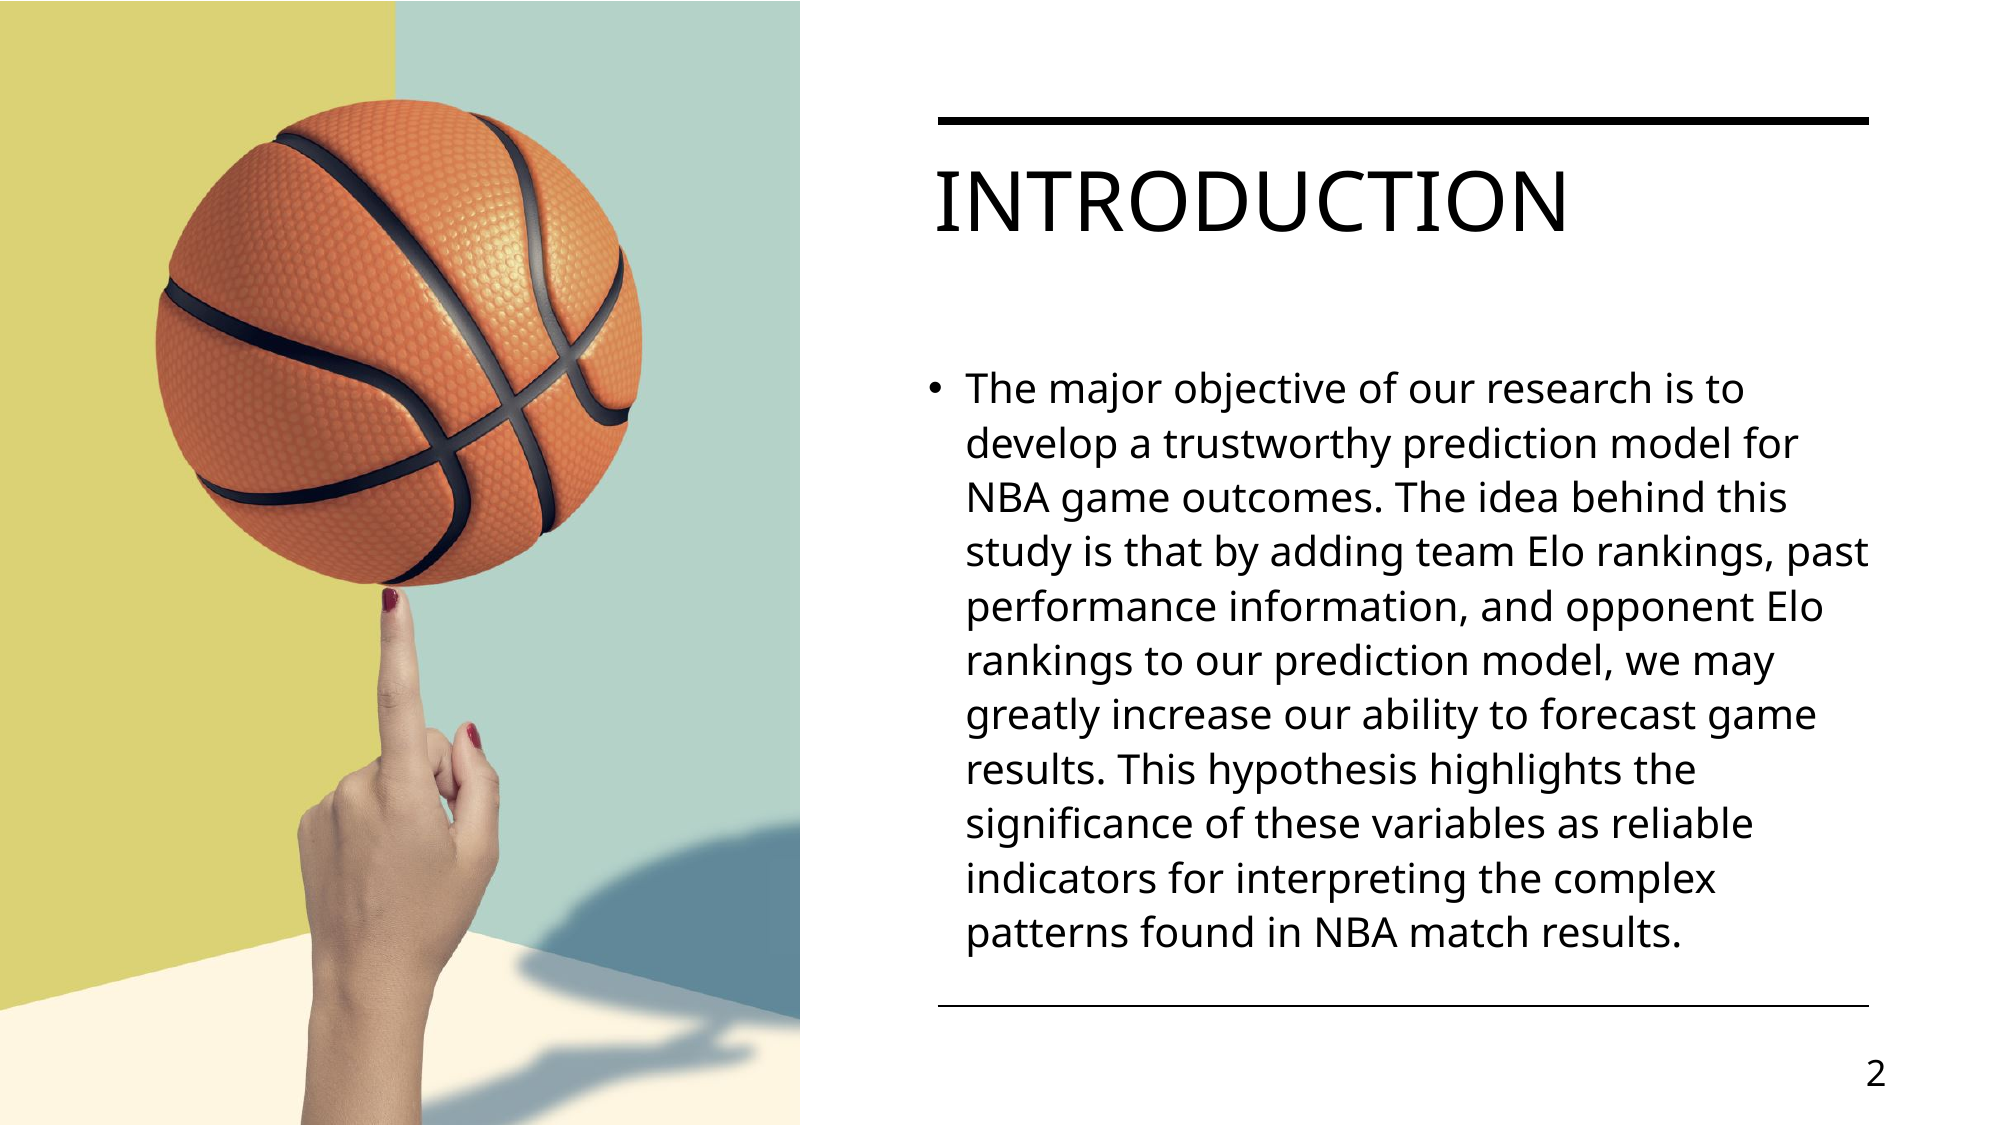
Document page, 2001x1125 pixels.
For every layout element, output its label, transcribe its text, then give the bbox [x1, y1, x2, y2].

text_box [0, 0, 2000, 1125]
slide_number 2 [1791, 1042, 1902, 1103]
list The major objective of our research is to develop a trustworthy prediction model for NBA game outcomes. The idea behind this study is that by adding team Elo rankings, past performance information, and opponent Elo rankings to our prediction model, we may greatly increase our ability to forecast game results. This hypothesis highlights the significance of these variables as reliable indicators for interpreting the complex patterns found in NBA match results. [913, 350, 1899, 970]
picture [0, 1, 800, 1125]
title Introduction [919, 141, 1891, 350]
